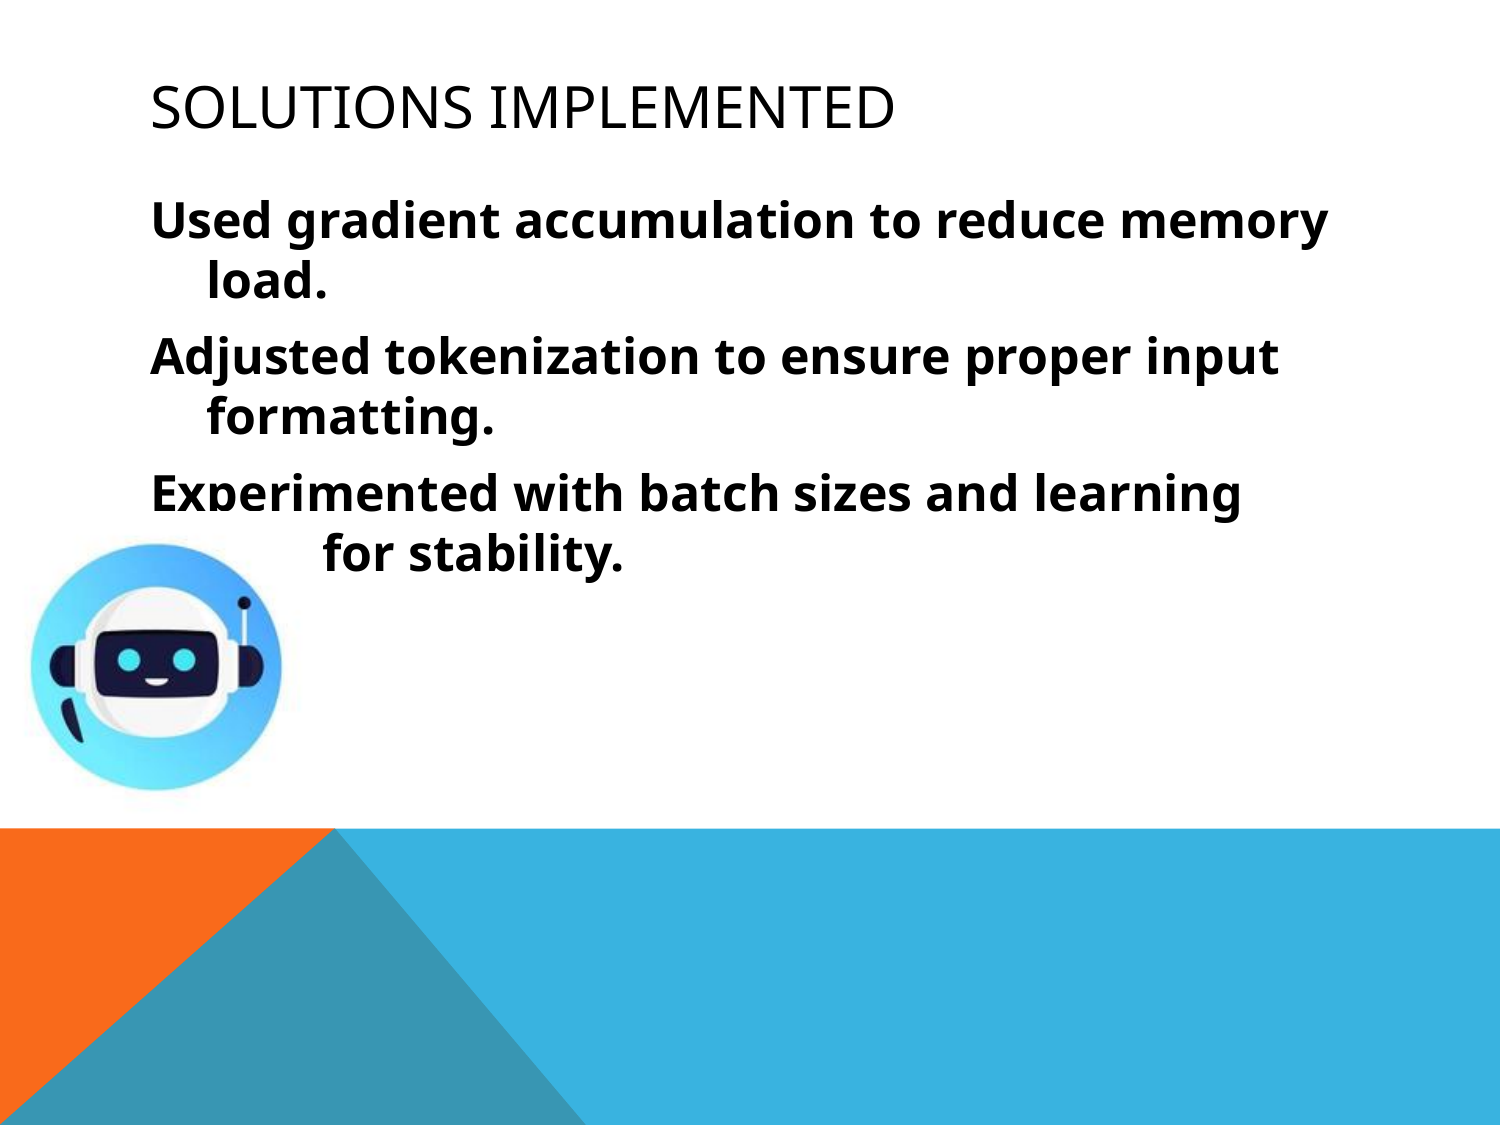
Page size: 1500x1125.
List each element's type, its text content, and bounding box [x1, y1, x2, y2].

title Solutions Implemented [135, 60, 1369, 150]
picture [0, 511, 313, 825]
list Used gradient accumulation to reduce memory load. Adjusted tokenization to ensure proper input formatting. Experimented with batch sizes and learning rate for stability. [135, 180, 1369, 768]
